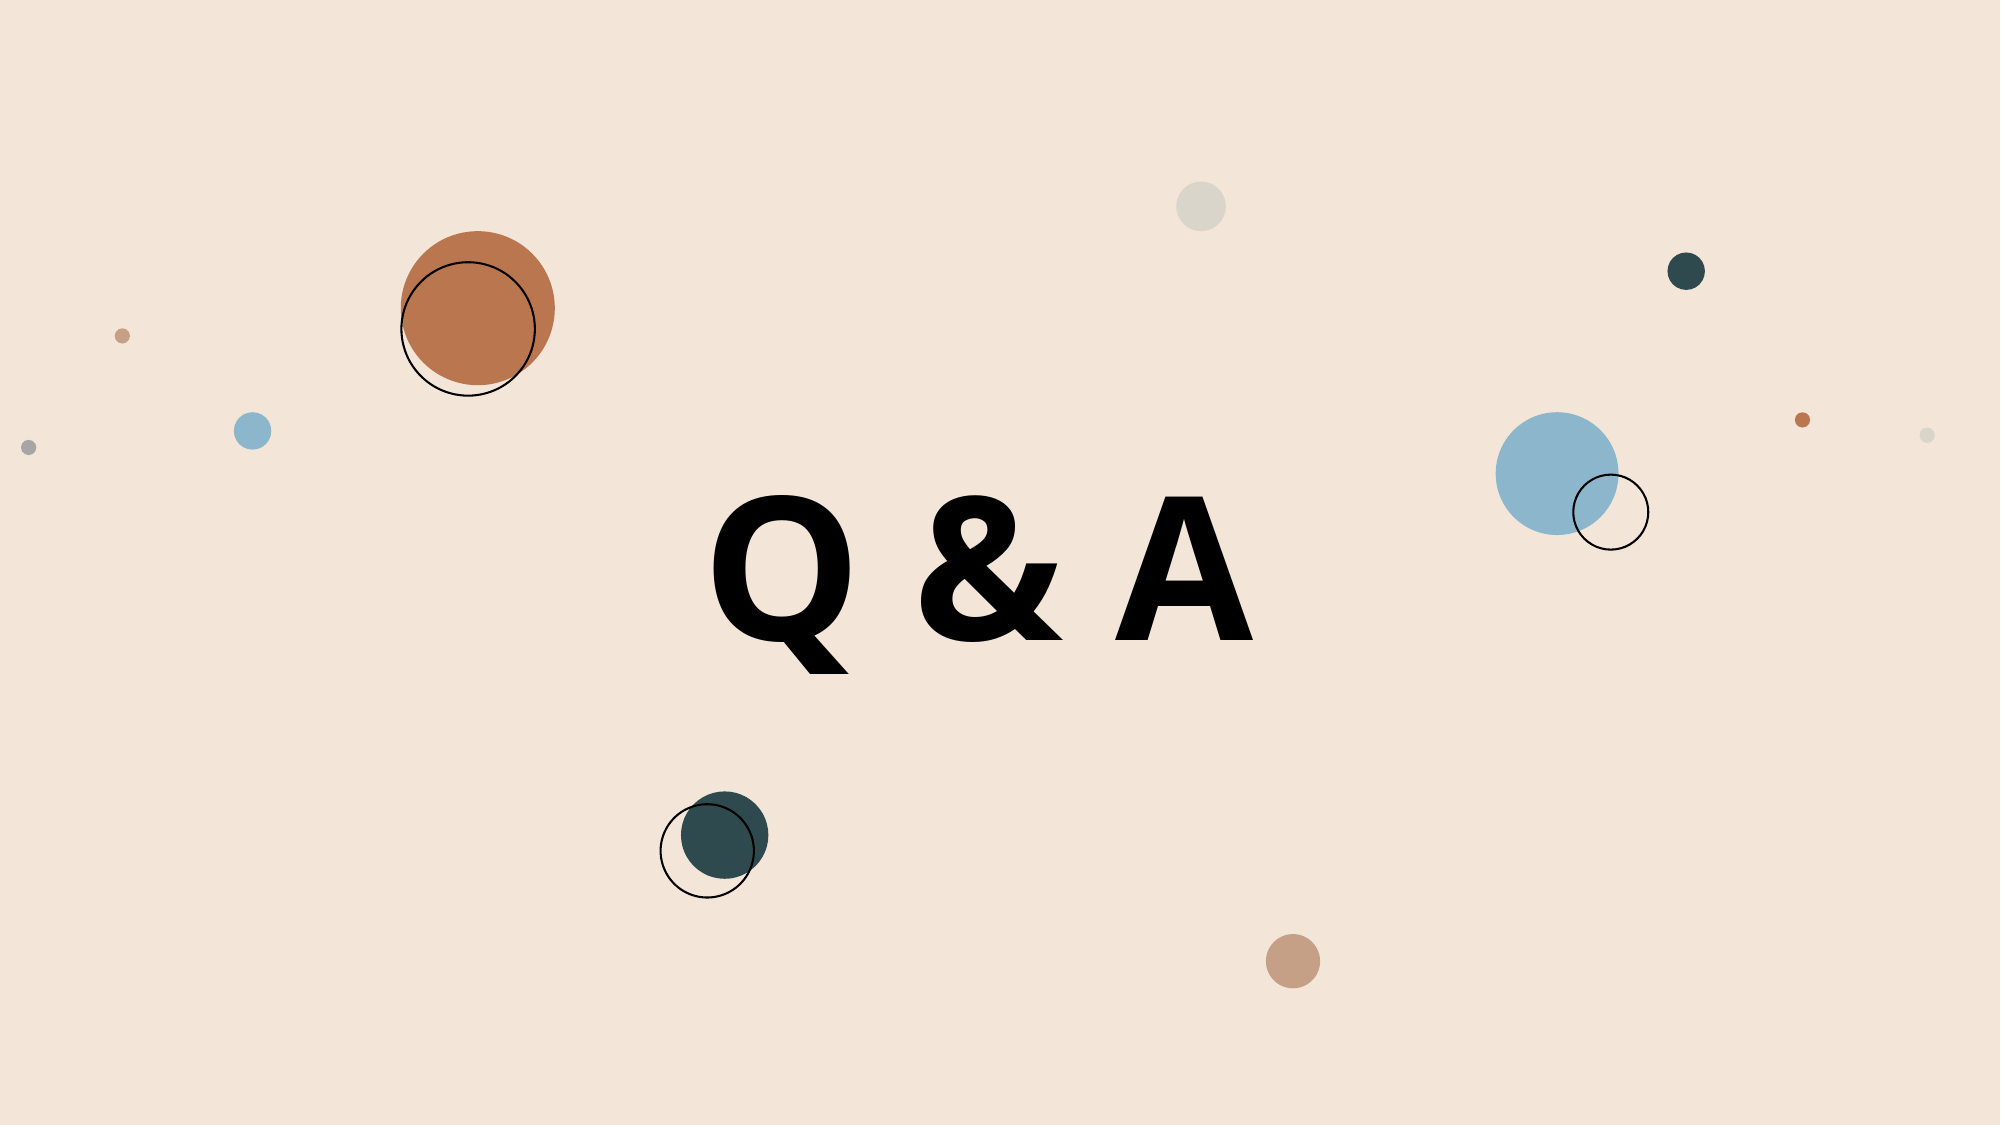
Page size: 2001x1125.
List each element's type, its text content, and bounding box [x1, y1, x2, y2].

text_box [1666, 251, 1706, 291]
text_box [399, 230, 556, 377]
text_box [232, 411, 273, 451]
text_box [689, 790, 770, 873]
text_box [660, 804, 754, 898]
text_box [1264, 933, 1322, 990]
text_box [1494, 411, 1620, 537]
text_box [113, 327, 132, 345]
text_box [401, 262, 535, 396]
text_box [1573, 474, 1649, 550]
text_box [1793, 411, 1812, 429]
text_box [19, 438, 38, 457]
text_box Q & A [689, 435, 1266, 687]
text_box [1175, 180, 1227, 233]
text_box [1918, 426, 1936, 444]
